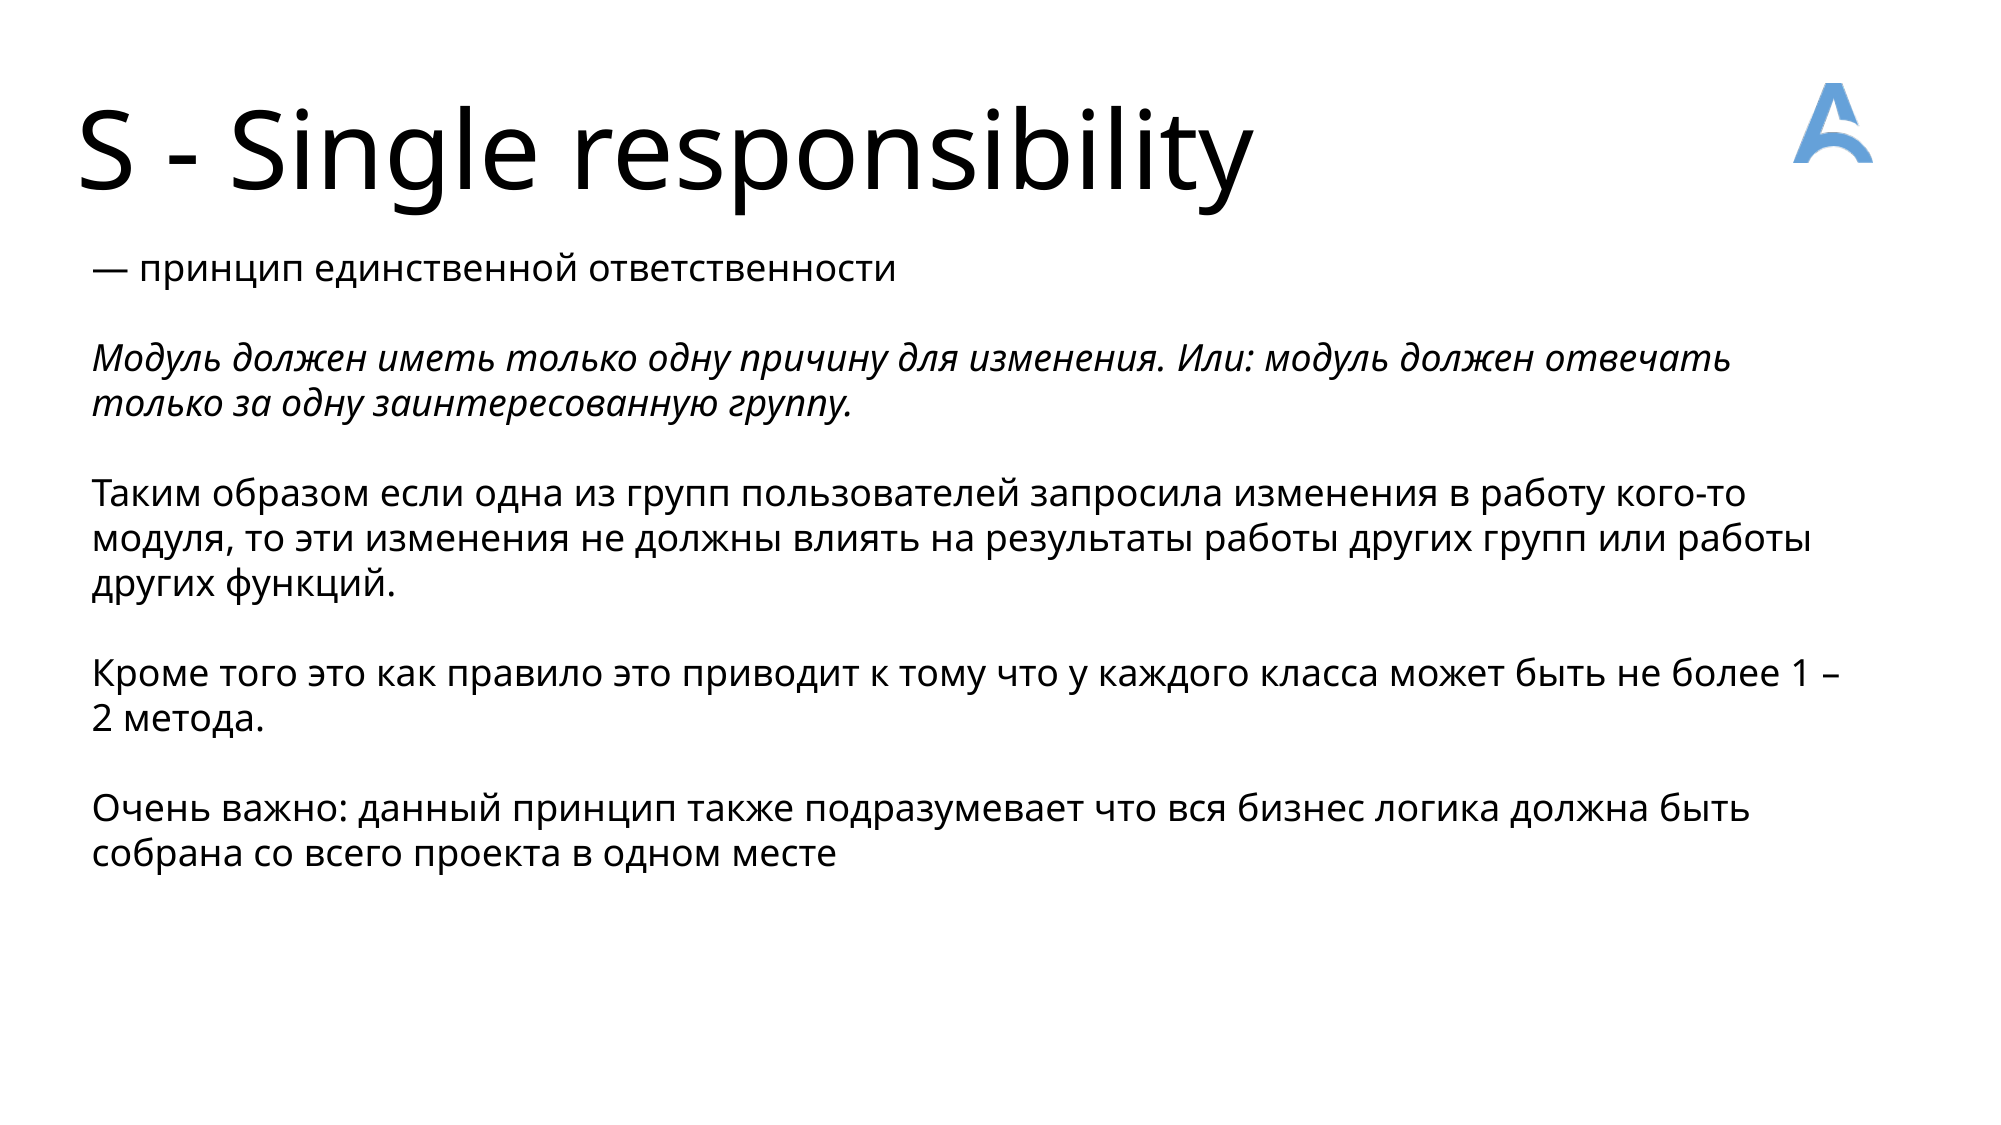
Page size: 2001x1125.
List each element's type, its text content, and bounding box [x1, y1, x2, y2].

picture [1793, 83, 1874, 163]
text_box — принцип единственной ответственности Модуль должен иметь только одну причину для изменения. Или: модуль должен отвечать только за одну заинтересованную группу. Таким образом если одна из групп пользователей запросила изменения в работу кого-то модуля, то эти изменения не должны влиять на результаты работы других групп или работы других функций. Кроме того это как правило это приводит к тому что у каждого класса может быть не более 1 – 2 метода. Очень важно: данный принцип также подразумевает что вся бизнес логика должна быть собрана со всего проекта в одном месте [76, 236, 1864, 882]
text_box S - Single responsibility [76, 57, 1894, 188]
